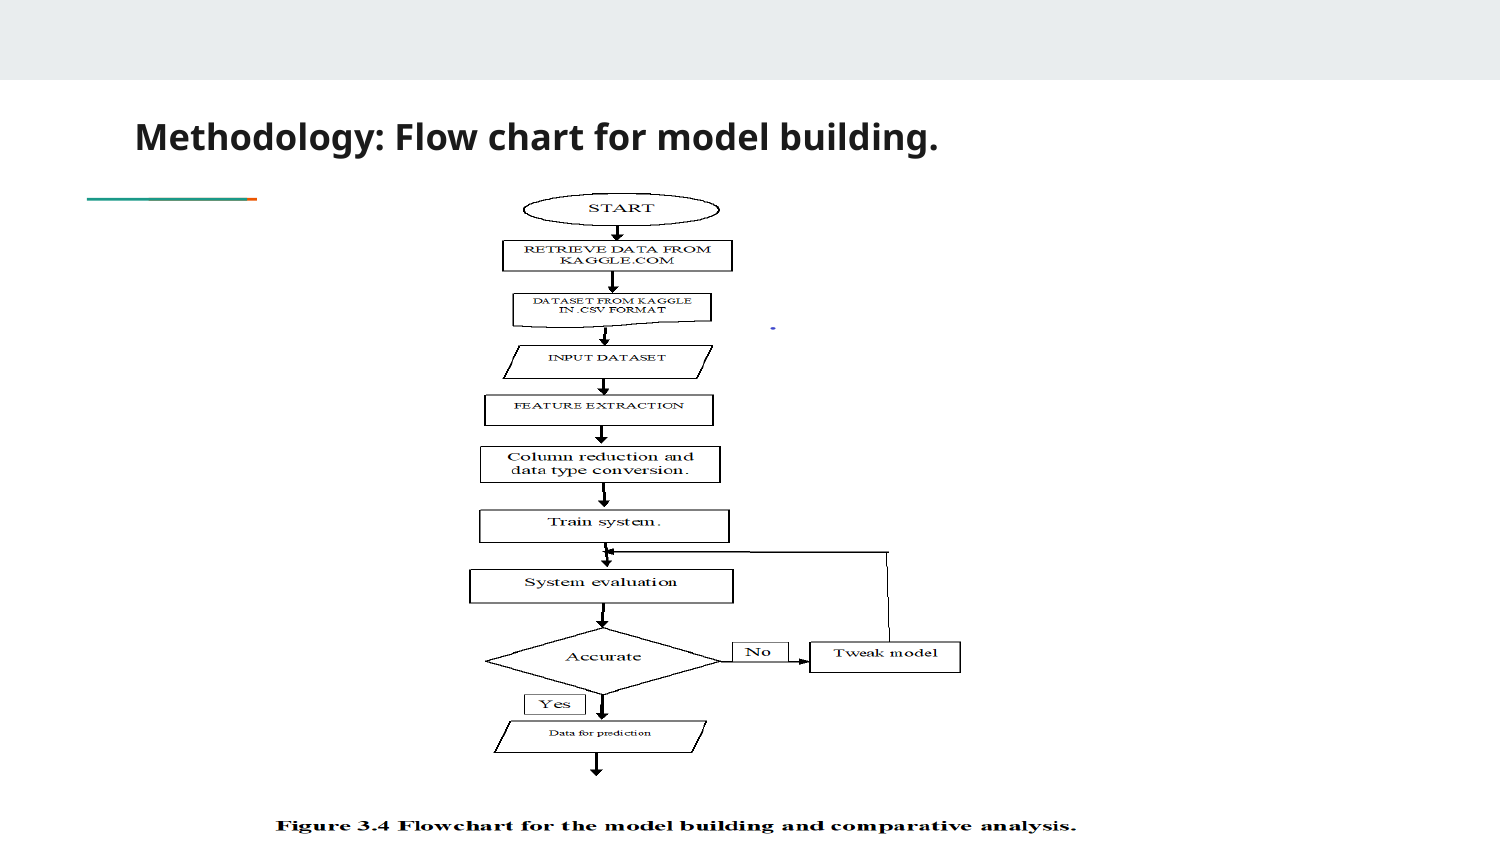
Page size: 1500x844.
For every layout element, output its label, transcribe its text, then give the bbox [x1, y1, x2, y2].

picture [257, 193, 1087, 844]
title Methodology: Flow chart for model building. [119, 97, 1381, 177]
